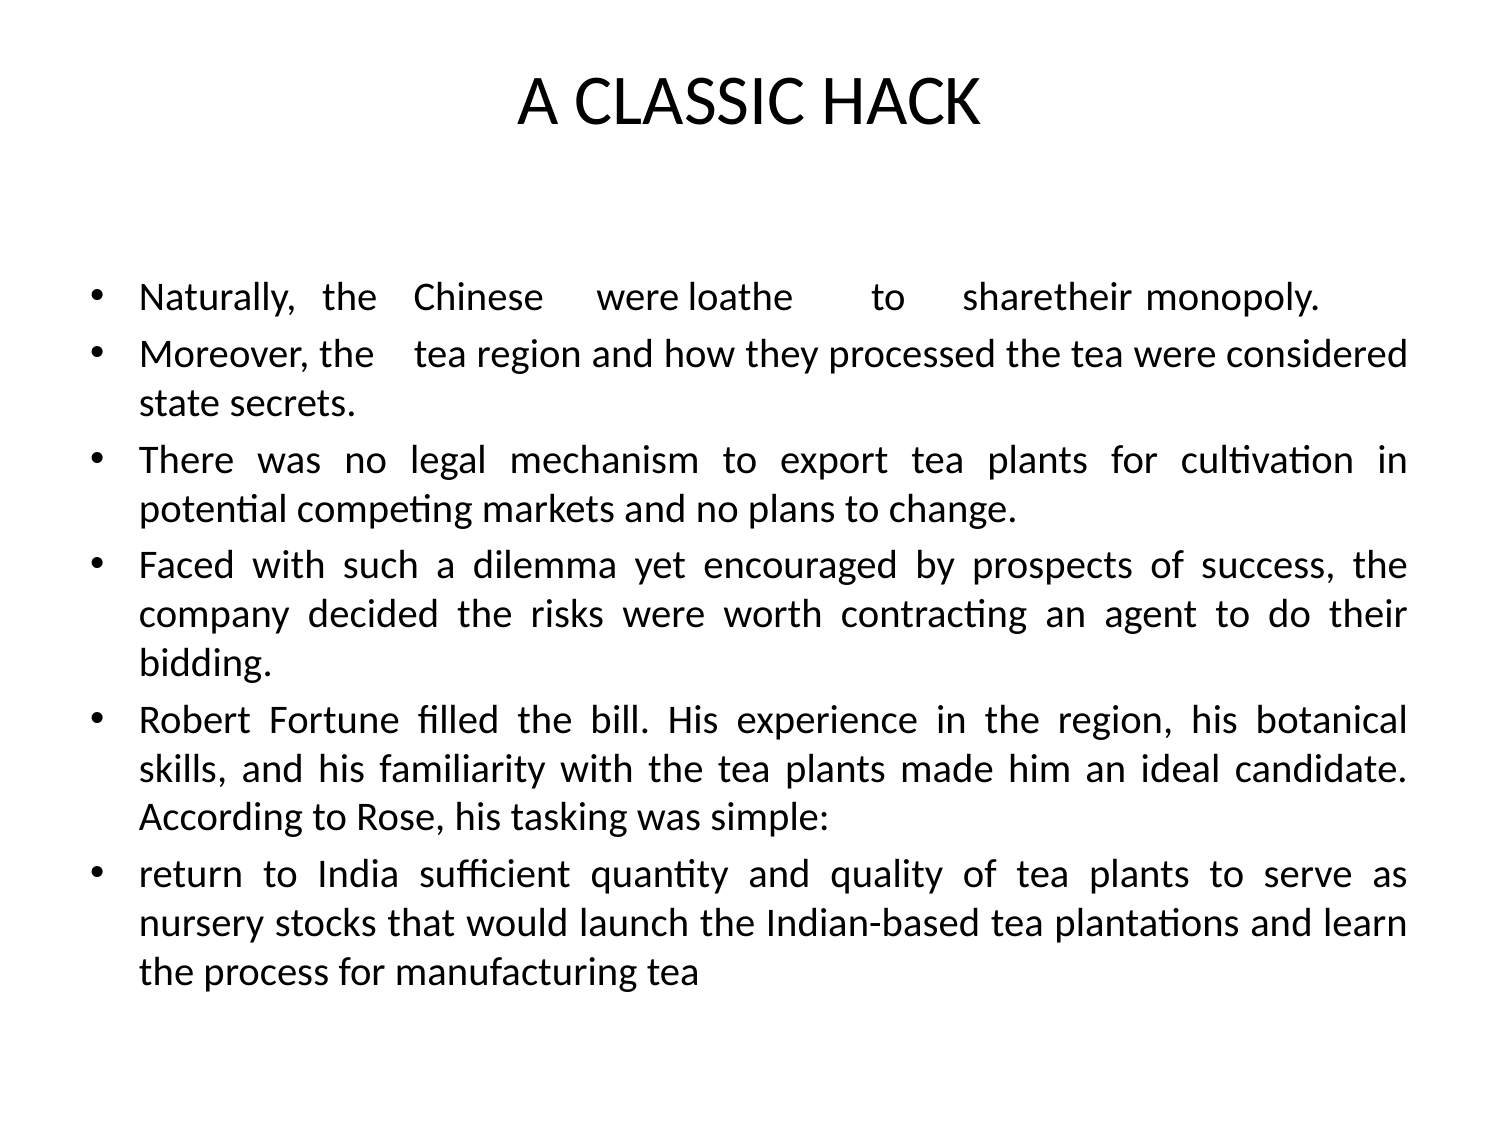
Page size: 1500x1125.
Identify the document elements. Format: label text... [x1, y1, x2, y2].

title A CLASSIC HACK [75, 45, 1425, 233]
list Naturally, the Chinese were loathe to share their monopoly. Moreover, the tea region and how they processed the tea were considered state secrets. There was no legal mechanism to export tea plants for cultivation in potential competing markets and no plans to change. Faced with such a dilemma yet encouraged by prospects of success, the company decided the risks were worth contracting an agent to do their bidding. Robert Fortune filled the bill. His experience in the region, his botanical skills, and his familiarity with the tea plants made him an ideal candidate. According to Rose, his tasking was simple: return to India sufficient quantity and quality of tea plants to serve as nursery stocks that would launch the Indian-based tea plantations and learn the process for manufacturing tea [75, 262, 1425, 1005]
